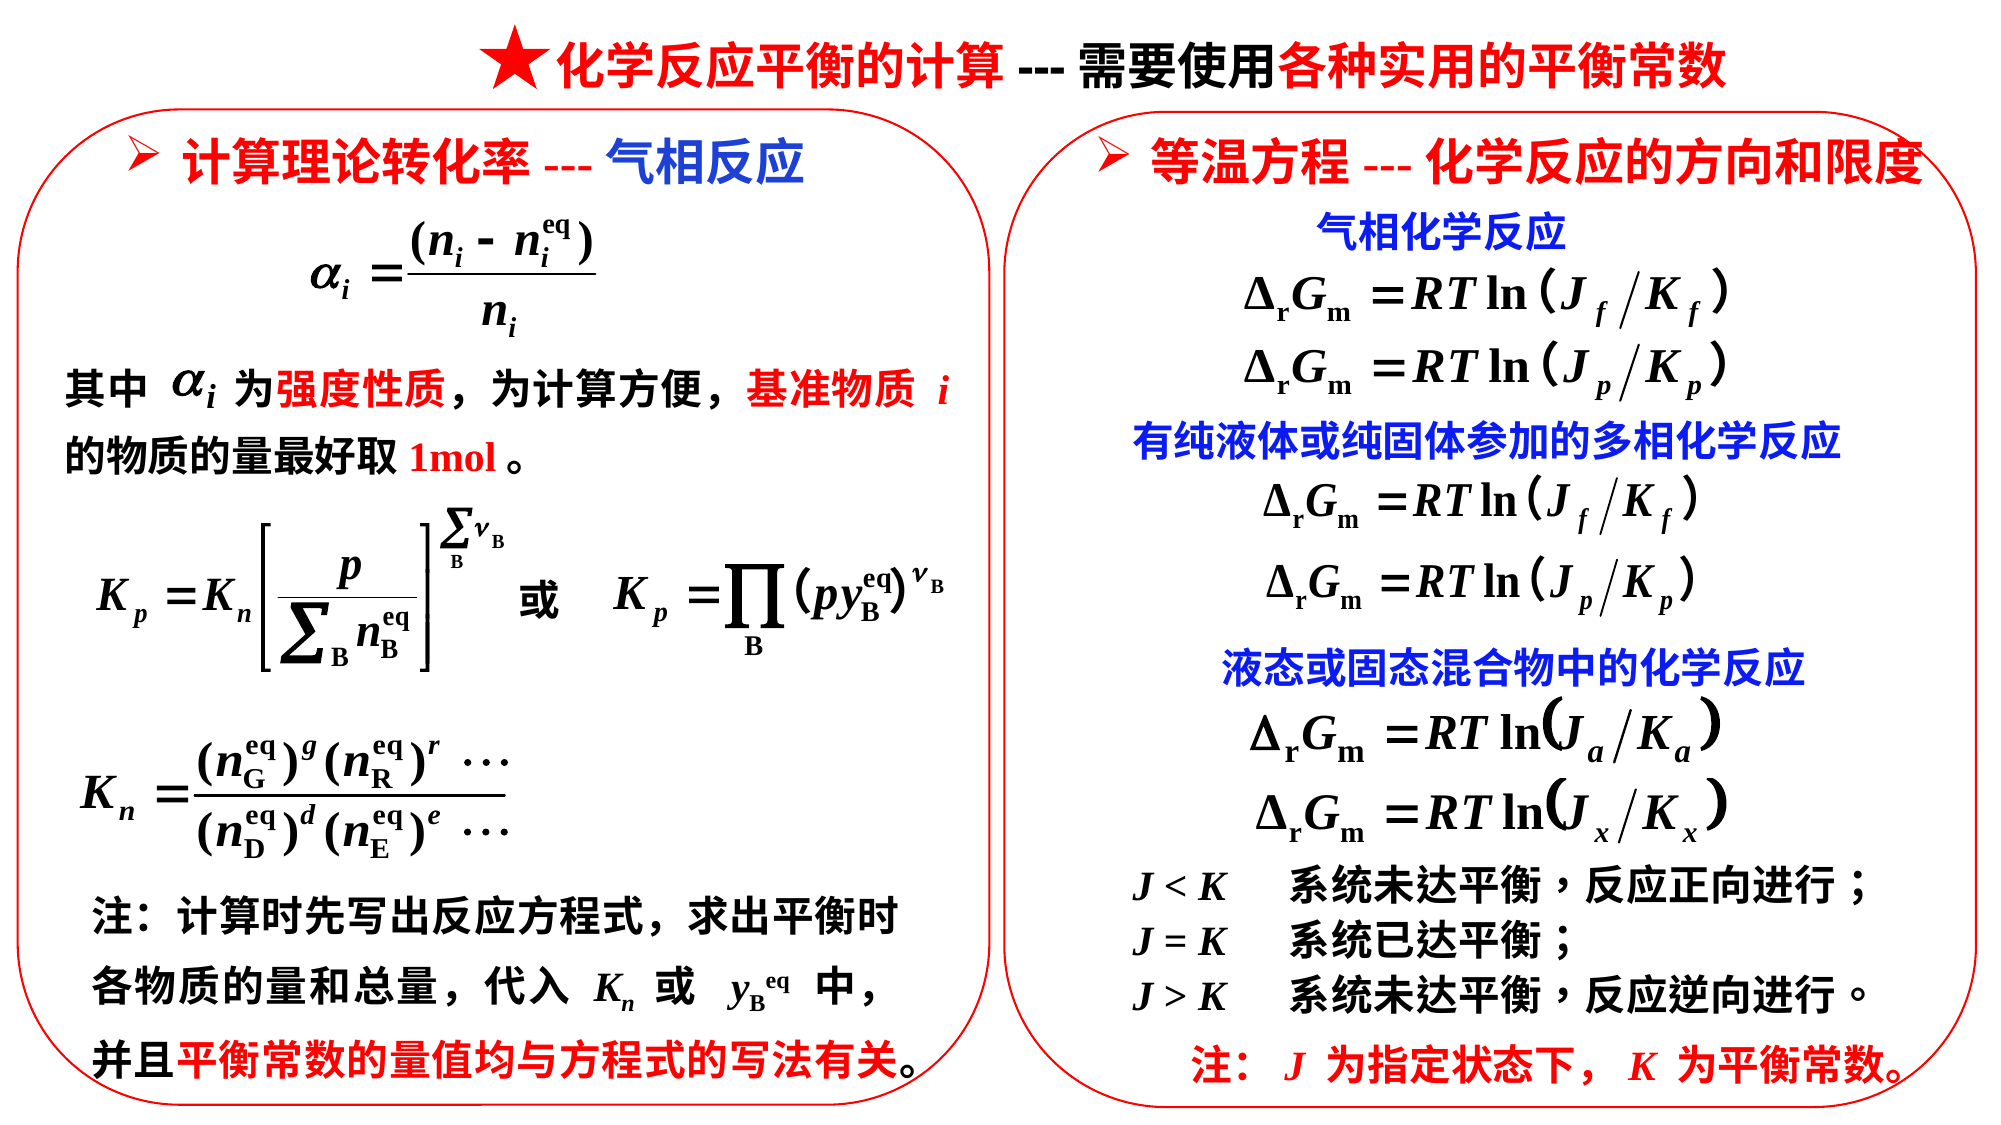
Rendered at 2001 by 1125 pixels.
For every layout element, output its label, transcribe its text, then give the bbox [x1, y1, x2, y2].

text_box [303, 201, 604, 349]
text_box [603, 548, 964, 667]
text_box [1259, 548, 1709, 626]
text_box 化学反应平衡的计算---需要使用各种实用的平衡常数 [540, 27, 1791, 103]
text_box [1237, 261, 1743, 333]
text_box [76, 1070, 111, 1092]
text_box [1132, 858, 1883, 1036]
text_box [1236, 333, 1743, 411]
text_box [1003, 110, 1978, 1109]
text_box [163, 340, 228, 420]
text_box [16, 108, 991, 1106]
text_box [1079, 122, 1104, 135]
text_box 等温方程---化学反应的方向和限度 [1876, 122, 1965, 198]
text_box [1257, 467, 1710, 545]
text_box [1241, 696, 1721, 774]
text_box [1248, 778, 1729, 855]
text_box 注：J 为指定状态下，K 为平衡常数。 [1156, 1031, 1929, 1097]
text_box [479, 24, 551, 90]
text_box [87, 498, 517, 682]
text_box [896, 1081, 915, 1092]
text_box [69, 722, 517, 870]
